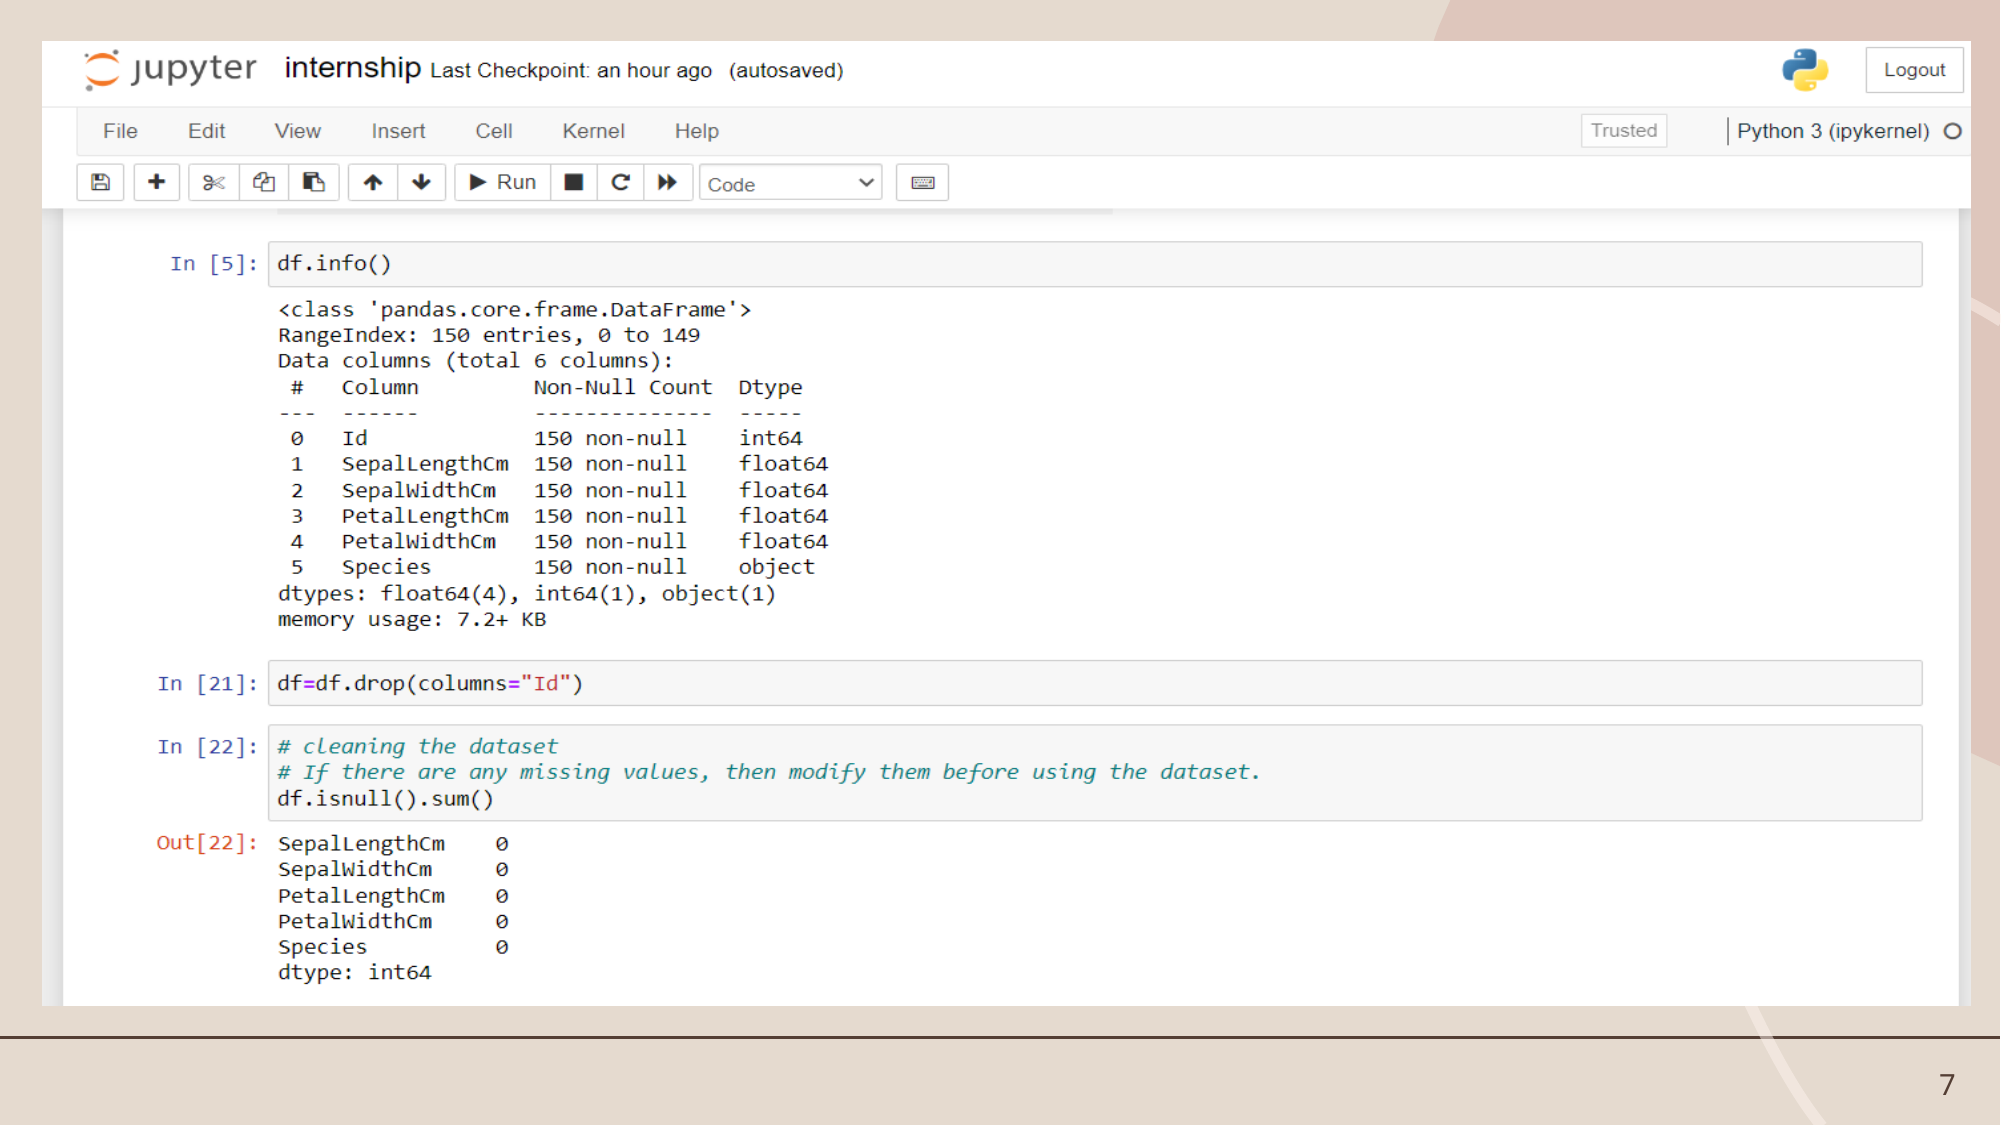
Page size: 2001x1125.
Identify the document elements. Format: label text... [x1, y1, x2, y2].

slide_number 7 [1808, 1060, 1971, 1112]
picture [42, 41, 1971, 1006]
